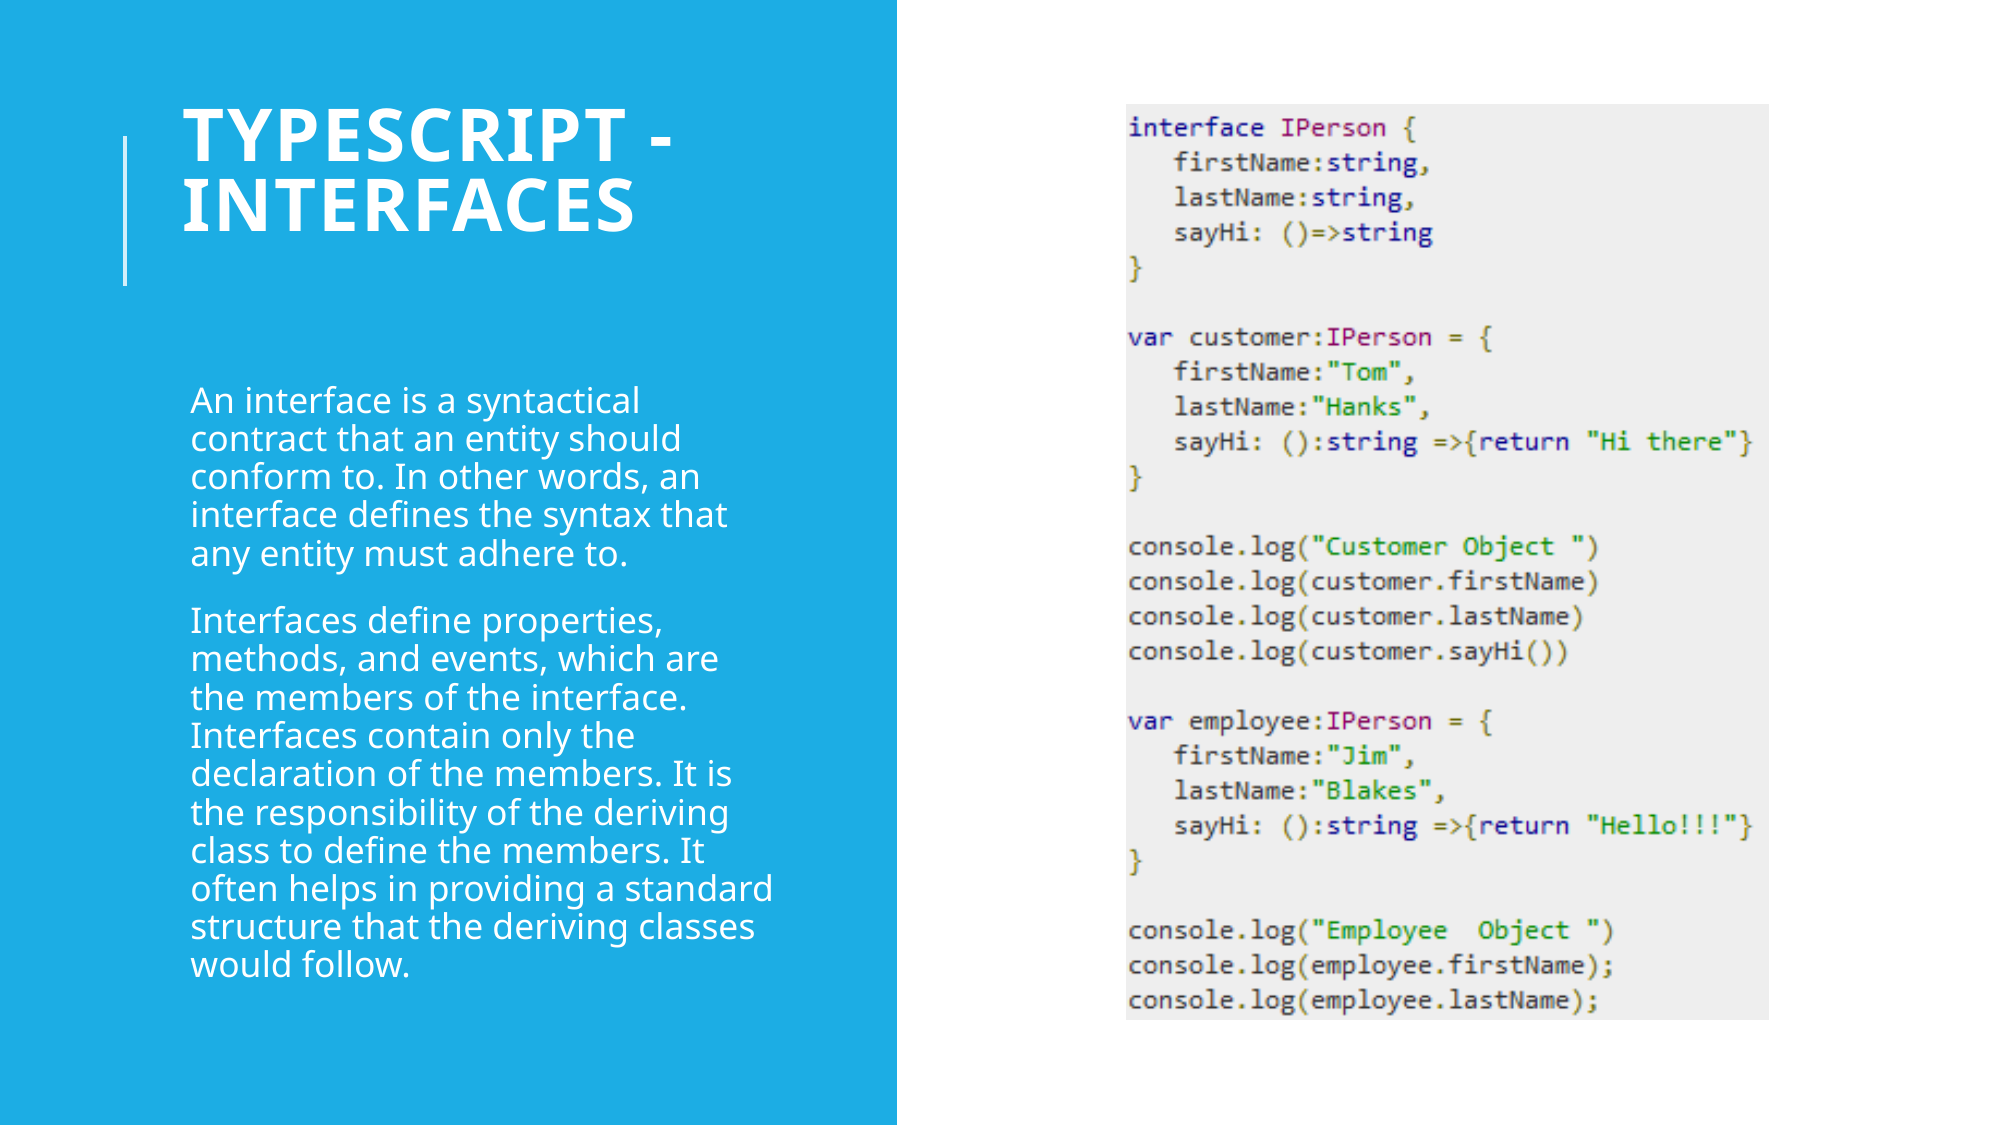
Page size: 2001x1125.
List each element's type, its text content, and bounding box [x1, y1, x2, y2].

list An interface is a syntactical contract that an entity should conform to. In other words, an interface defines the syntax that any entity must adhere to. Interfaces define properties, methods, and events, which are the members of the interface. Interfaces contain only the declaration of the members. It is the responsibility of the deriving class to define the members. It often helps in providing a standard structure that the deriving classes would follow. [168, 375, 790, 1020]
picture [1125, 104, 1770, 1021]
title TypeScript - Interfaces [168, 96, 788, 342]
text_box [0, 0, 898, 1125]
